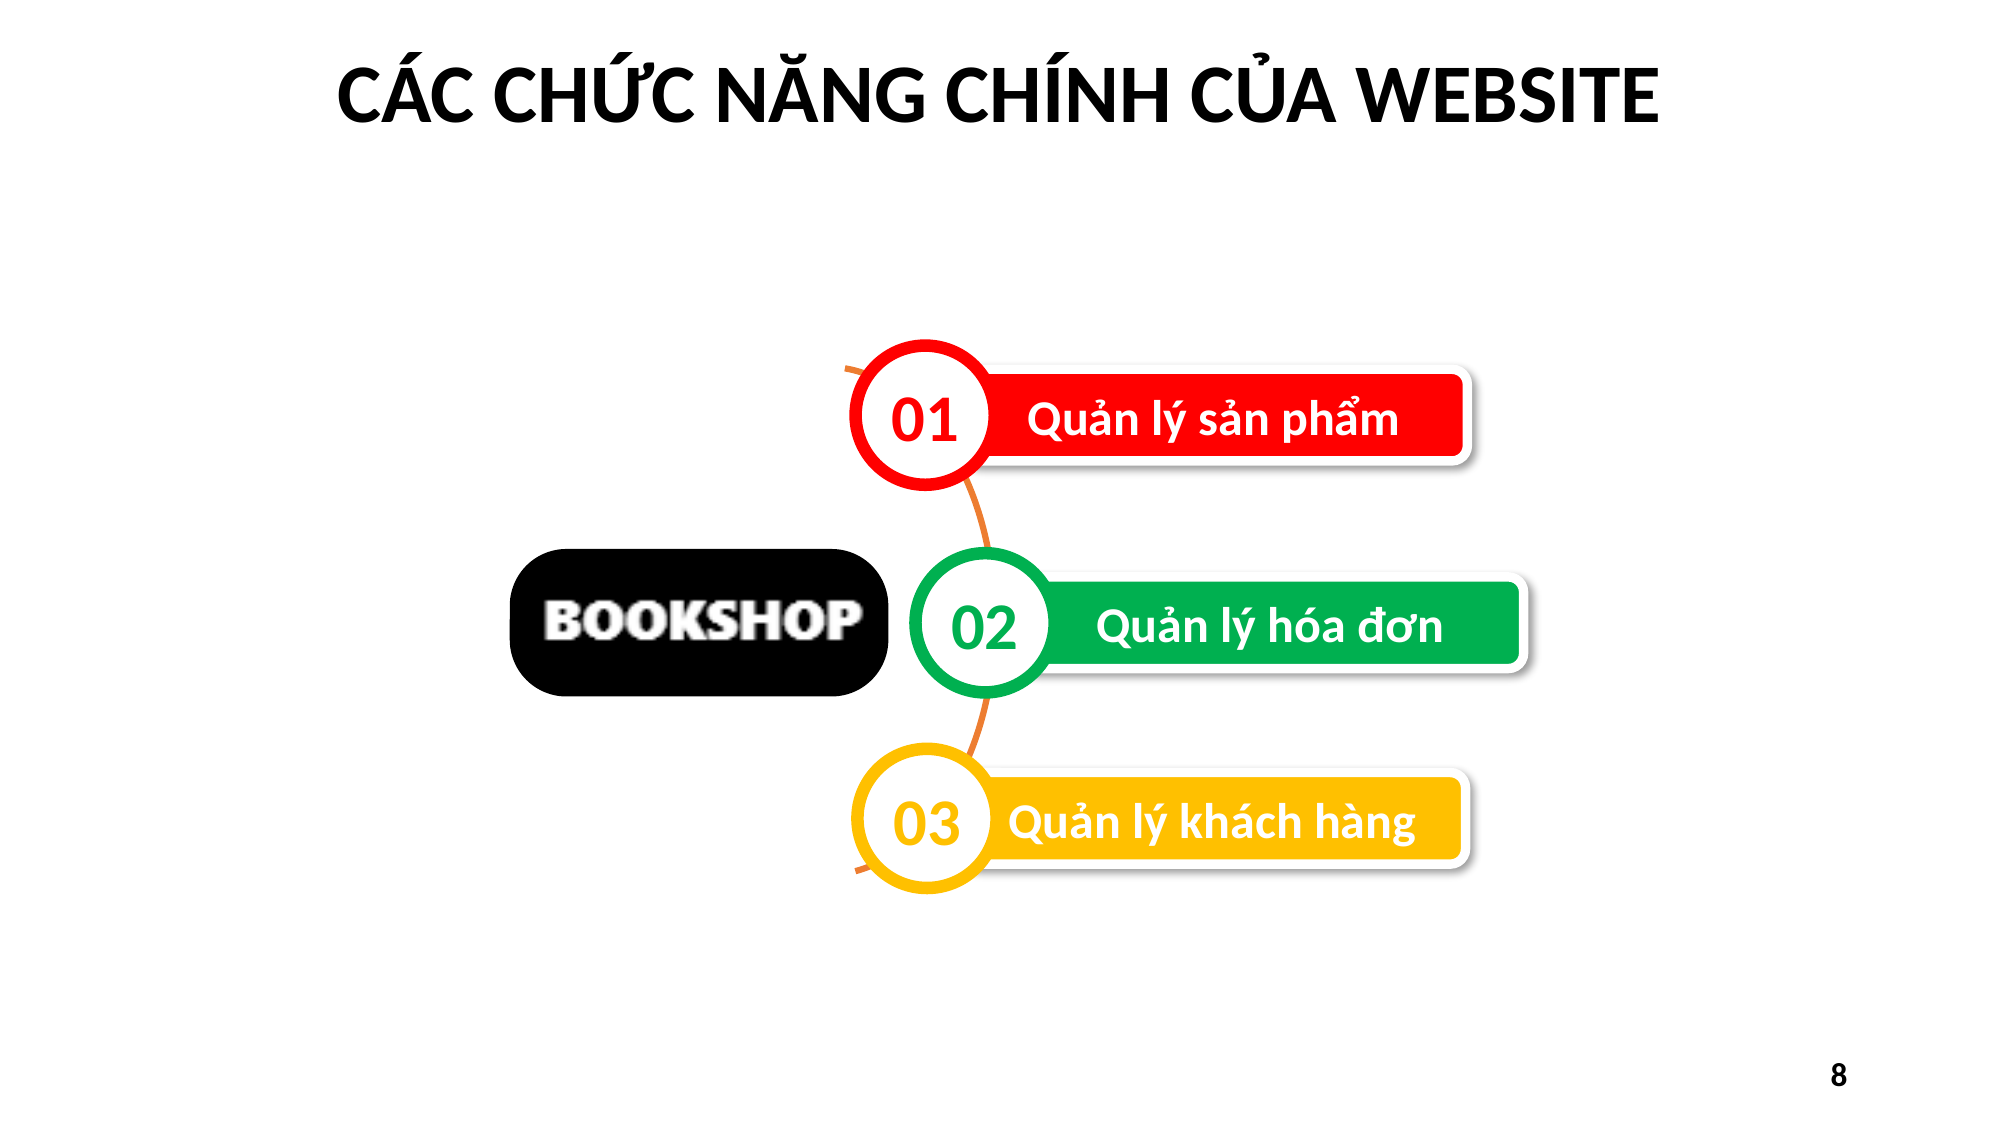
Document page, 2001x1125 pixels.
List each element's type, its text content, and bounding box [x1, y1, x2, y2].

text_box CÁC CHỨC NĂNG CHÍNH CỦA WEBSITE [322, 32, 1678, 147]
text_box Quản lý sản phẩm [979, 368, 1469, 462]
text_box Quản lý hóa đơn [1038, 575, 1525, 670]
picture [509, 548, 889, 697]
slide_number 8 [1412, 1042, 1863, 1103]
text_box 01 [854, 344, 996, 486]
text_box Quản lý khách hàng [981, 771, 1467, 866]
text_box [831, 366, 991, 873]
text_box 02 [914, 552, 1056, 694]
text_box 03 [856, 747, 998, 890]
